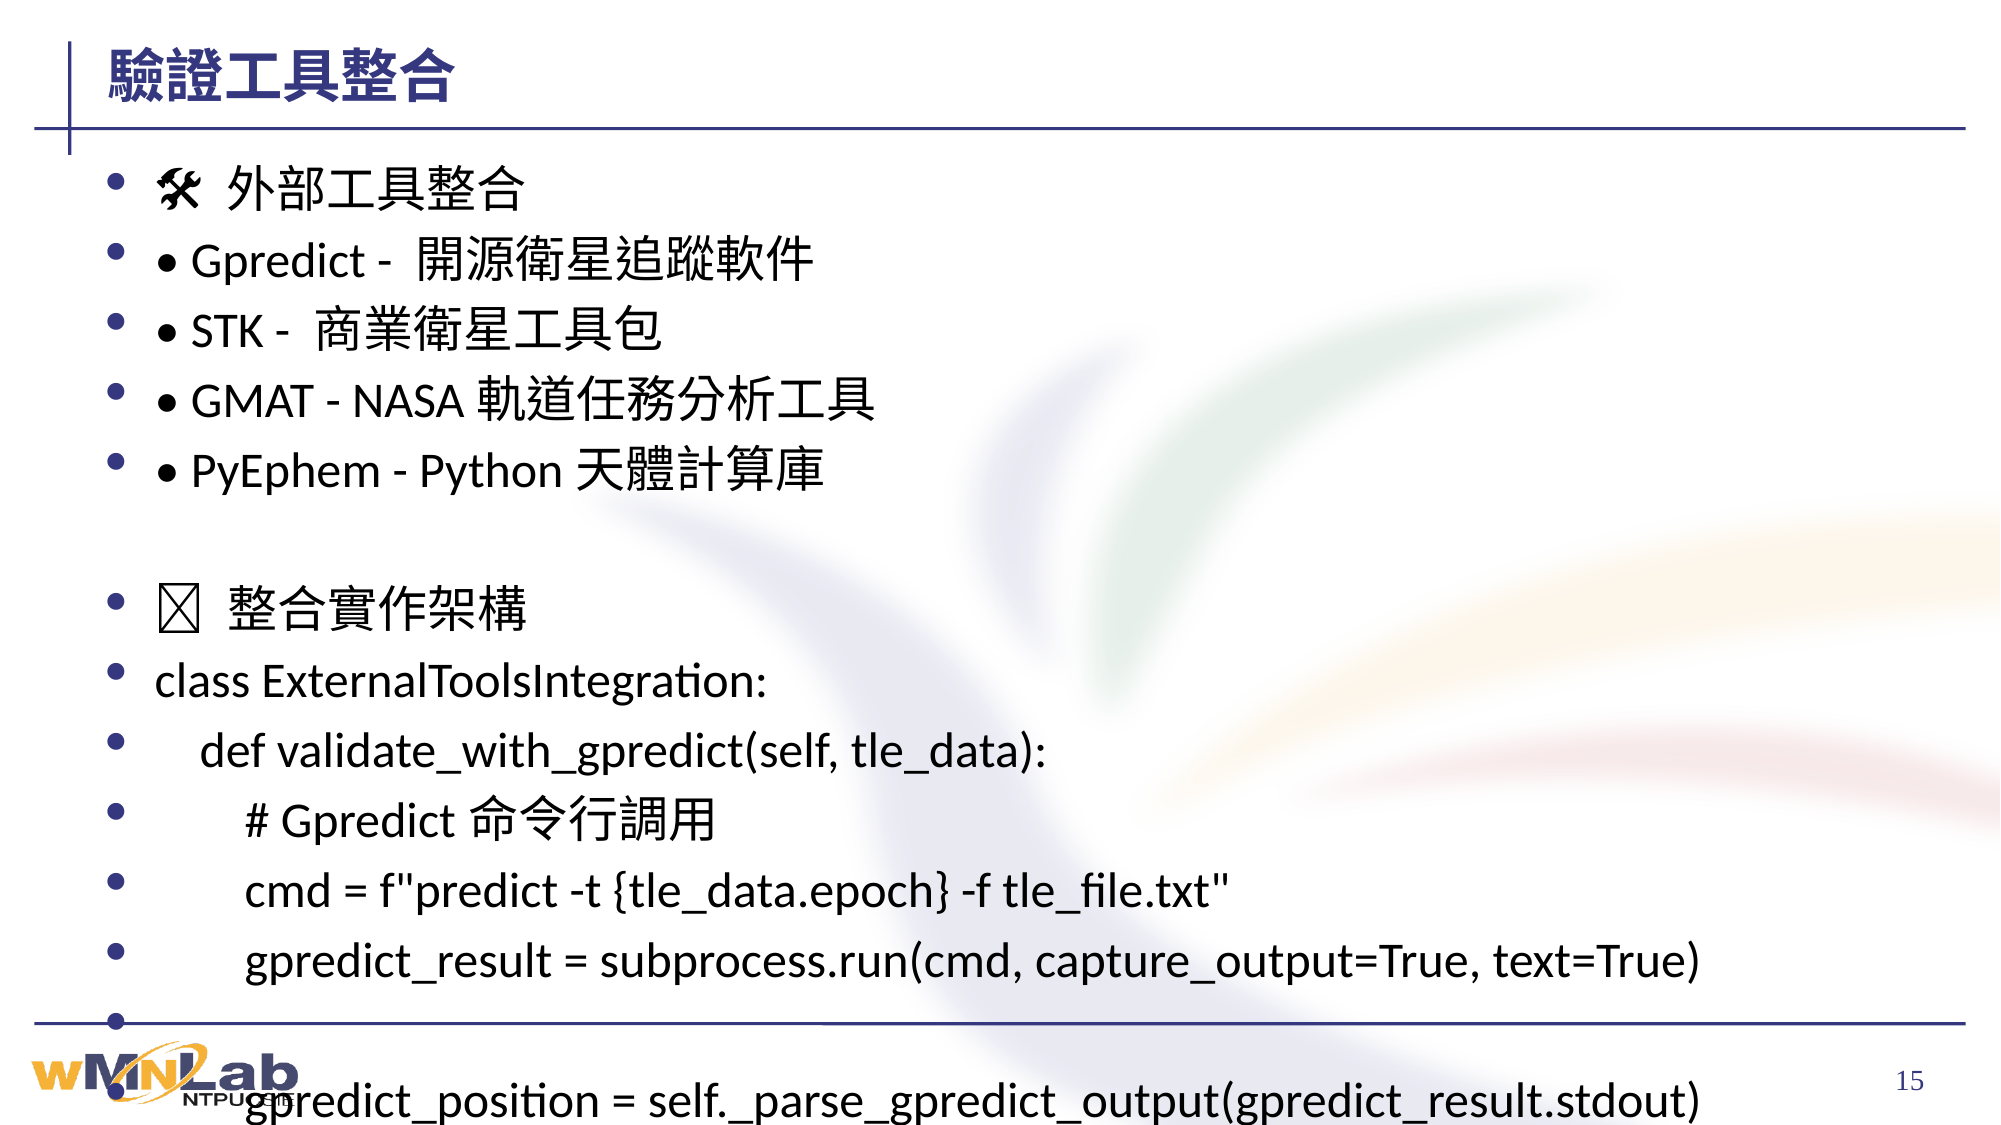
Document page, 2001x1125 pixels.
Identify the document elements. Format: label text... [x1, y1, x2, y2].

list 🛠️ 外部工具整合 • Gpredict - 開源衛星追蹤軟件 • STK - 商業衛星工具包 • GMAT - NASA軌道任務分析工具 • PyEphem - Python天體計算庫 🔗 整合實作架構 class ExternalToolsIntegration: def validate_with_gpredict(self, tle_data): # Gpredict命令行調用 cmd = f"predict -t {tle_data.epoch} -f tle_file.txt" gpredict_result = subprocess.run(cmd, capture_output=True, text=True) gpredict_position = self._parse_gpredict_output(gpredict_result.stdout) our_position = self._calculate_our_position(tle_data) position_diff = np.linalg.norm(our_position - gpredict_position) return position_diff < self.POSITION_TOLERANCE def cross_validate_multiple_tools(self, tle_data): results = {} tools = ['gpredict', 'pyephem', 'skyfield'] for tool in tools: results[tool] = self._get_tool_result(tool, tle_data) # 計算工具間一致性 consistency_score = self._calculate_consensus(results) return consistency_score > 0.95 [92, 149, 1966, 1002]
title 驗證工具整合 [92, 23, 1966, 117]
picture [0, 0, 2000, 1125]
